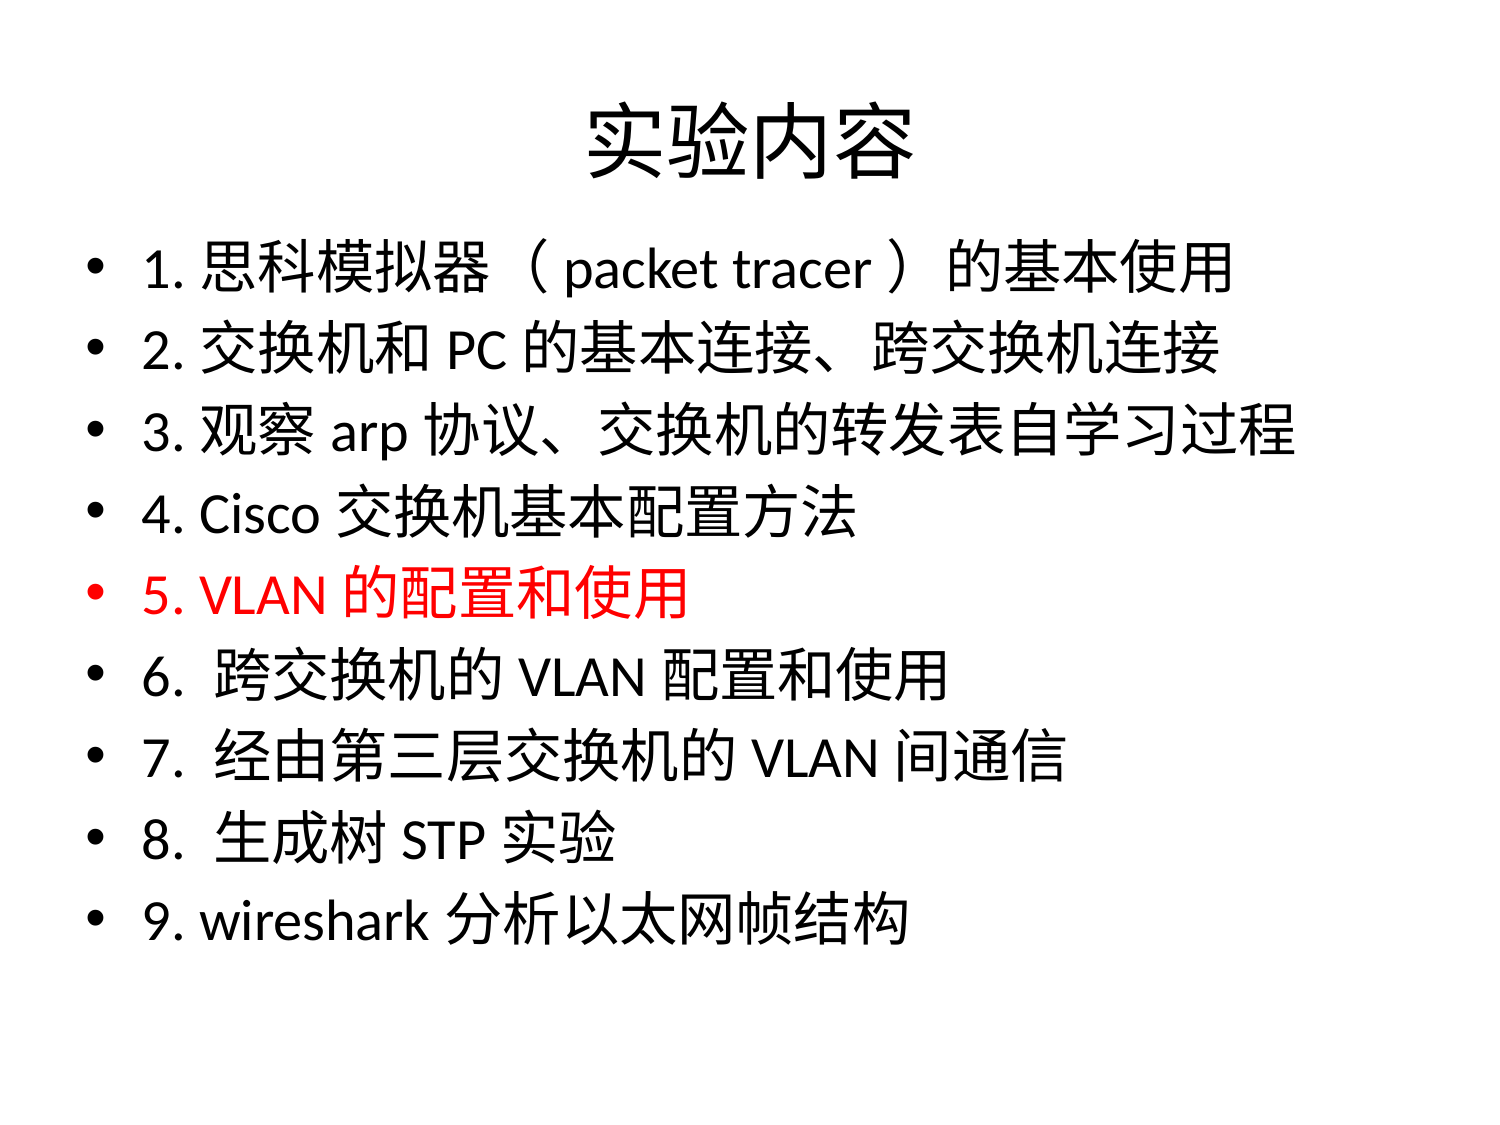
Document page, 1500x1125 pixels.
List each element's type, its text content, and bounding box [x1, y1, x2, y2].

title 实验内容 [75, 45, 1425, 233]
list 1.思科模拟器（packet tracer）的基本使用 2.交换机和PC的基本连接、跨交换机连接 3.观察arp协议、交换机的转发表自学习过程 4. Cisco交换机基本配置方法 5. VLAN的配置和使用 6. 跨交换机的VLAN配置和使用 7. 经由第三层交换机的VLAN间通信 8. 生成树STP实验 9. wireshark分析以太网帧结构 [70, 222, 1421, 1090]
